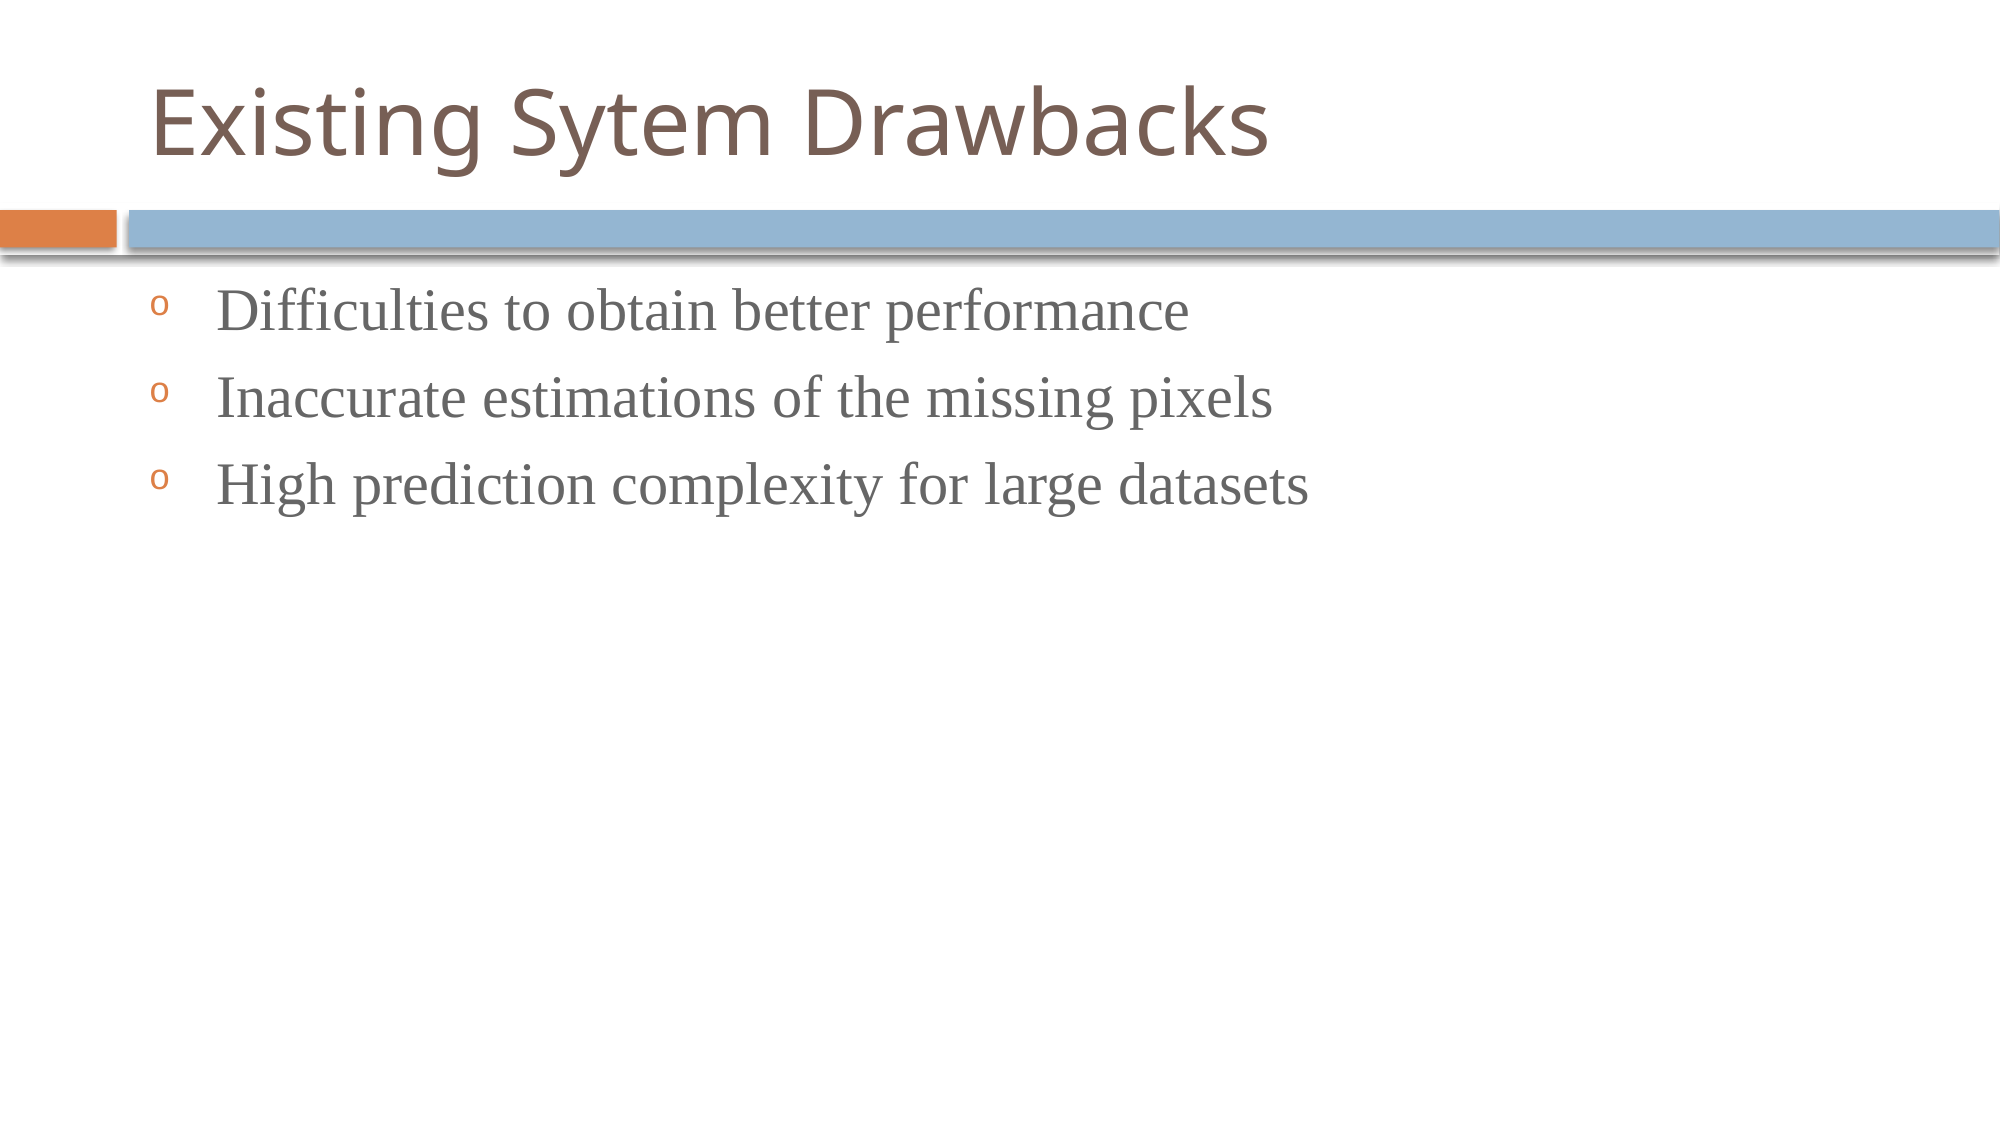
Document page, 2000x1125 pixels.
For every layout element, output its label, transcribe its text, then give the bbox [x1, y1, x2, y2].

list Difficulties to obtain better performance Inaccurate estimations of the missing pixels High prediction complexity for large datasets [133, 262, 1917, 1000]
title Existing Sytem Drawbacks [133, 37, 1917, 200]
